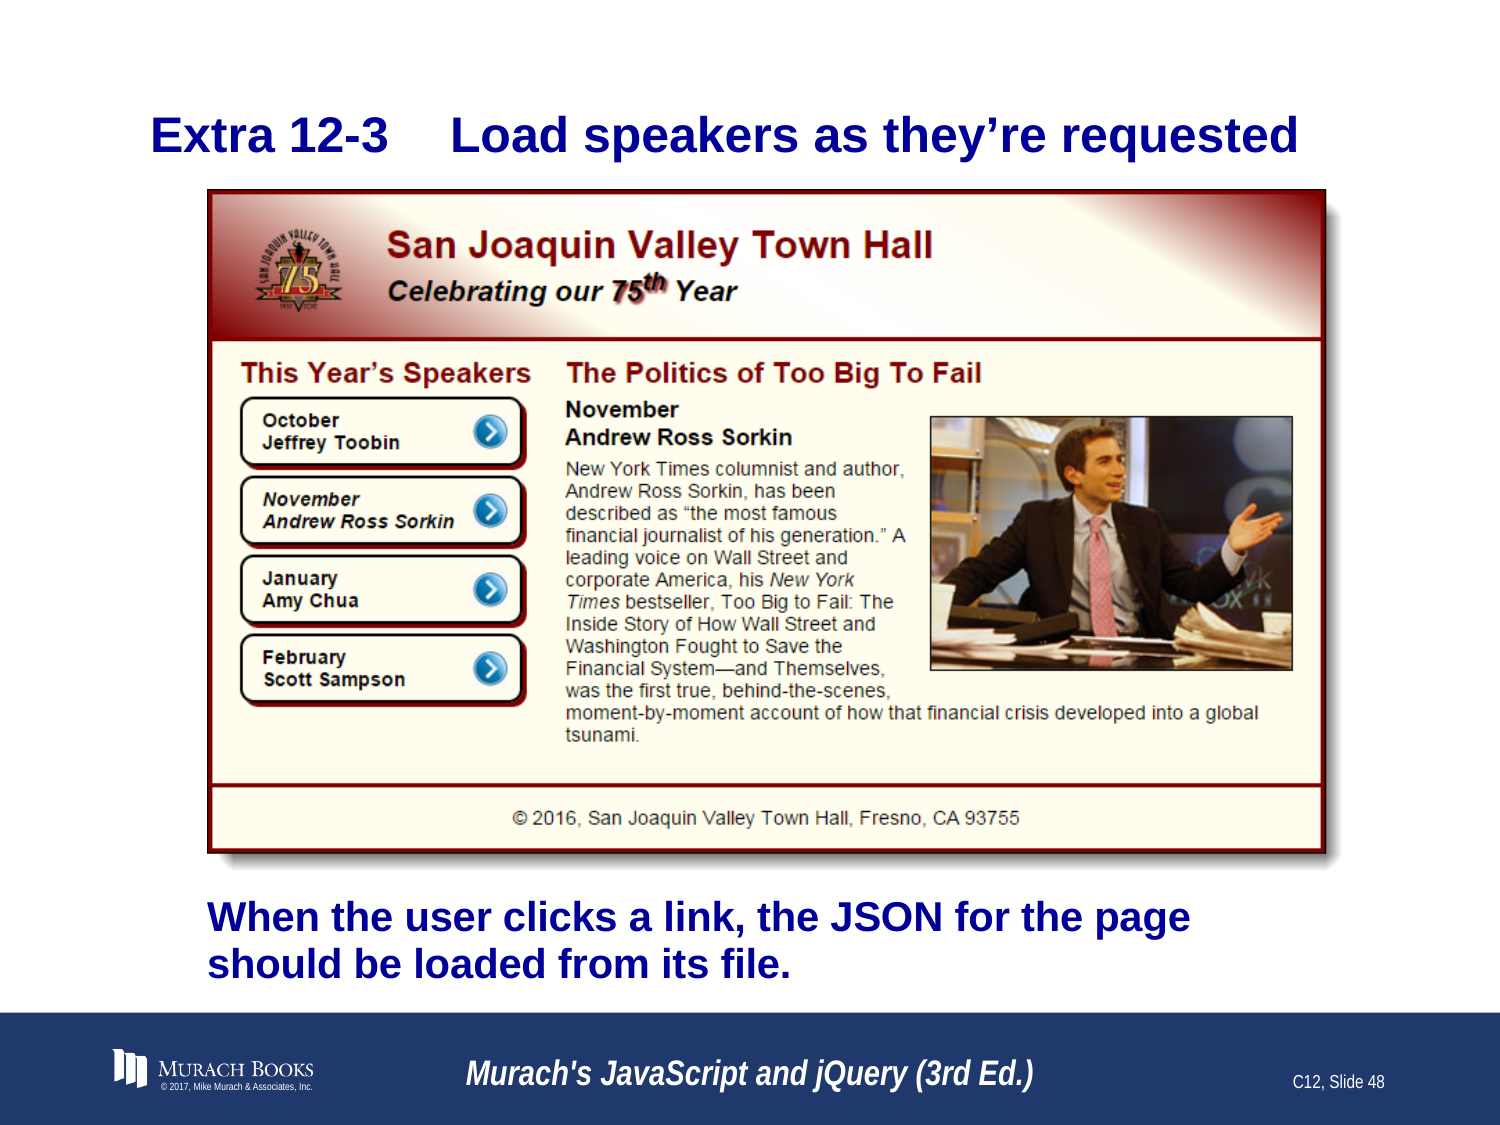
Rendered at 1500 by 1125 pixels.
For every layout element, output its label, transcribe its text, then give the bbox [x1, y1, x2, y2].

footer © 2017, Mike Murach & Associates, Inc. [12, 1025, 463, 1100]
slide_number C12, Slide 48 [1087, 1025, 1400, 1100]
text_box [149, 188, 1350, 1001]
title Extra 12-3 Load speakers as they’re requested [150, 102, 1350, 164]
slide_number Murach's JavaScript and jQuery (3rd Ed.) [463, 1025, 1050, 1100]
